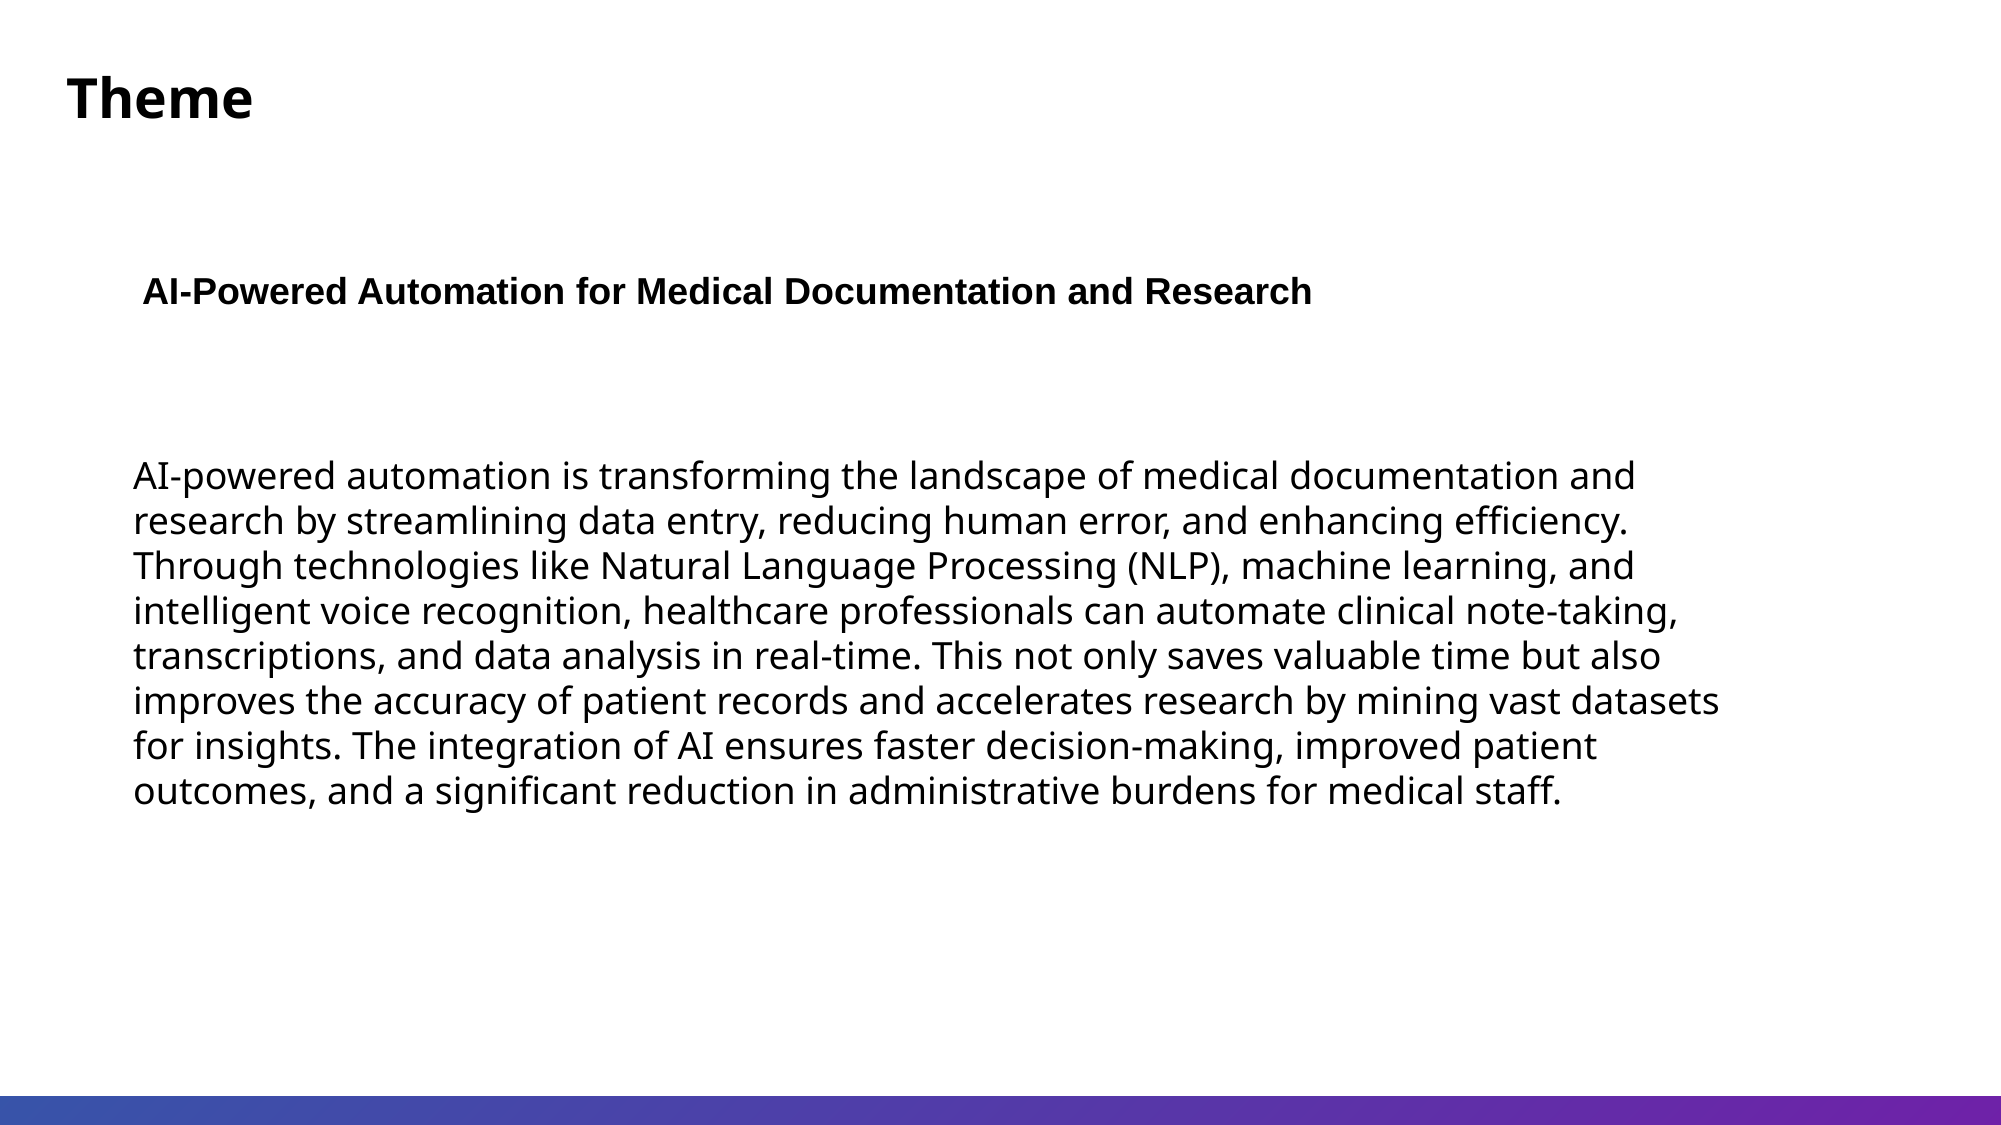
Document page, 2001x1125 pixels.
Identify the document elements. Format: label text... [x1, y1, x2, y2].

text_box Theme [66, 75, 1909, 215]
text_box AI-Powered Automation for Medical Documentation and Research AI-powered automation is transforming the landscape of medical documentation and research by streamlining data entry, reducing human error, and enhancing efficiency. Through technologies like Natural Language Processing (NLP), machine learning, and intelligent voice recognition, healthcare professionals can automate clinical note-taking, transcriptions, and data analysis in real-time. This not only saves valuable time but also improves the accuracy of patient records and accelerates research by mining vast datasets for insights. The integration of AI ensures faster decision-making, improved patient outcomes, and a significant reduction in administrative burdens for medical staff. [43, 214, 1777, 976]
text_box [0, 1096, 2000, 1125]
